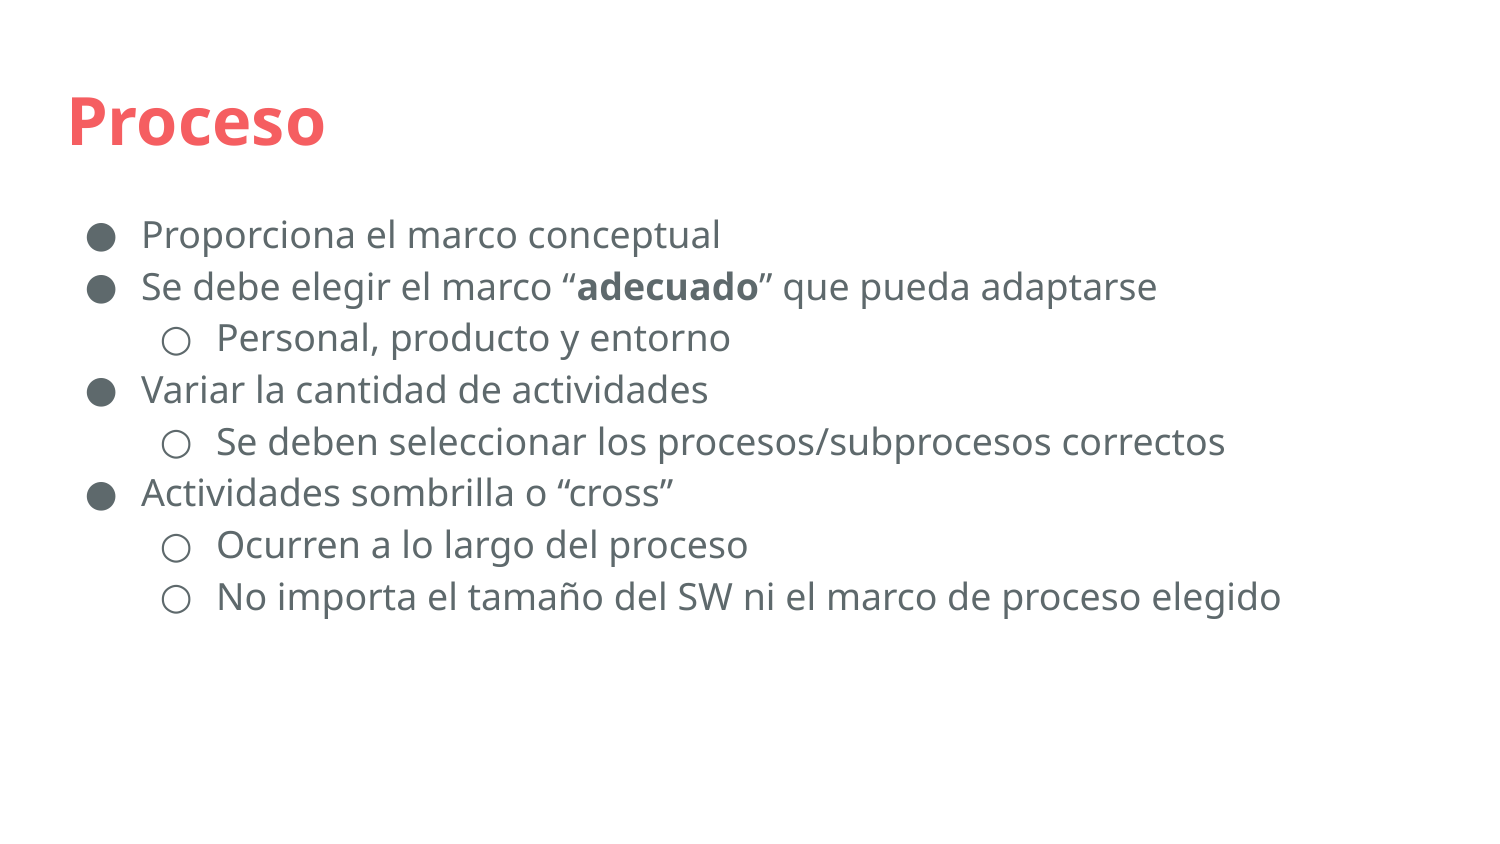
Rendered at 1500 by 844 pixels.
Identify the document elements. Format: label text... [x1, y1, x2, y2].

list Proporciona el marco conceptual Se debe elegir el marco “adecuado” que pueda adaptarse Personal, producto y entorno Variar la cantidad de actividades Se deben seleccionar los procesos/subprocesos correctos Actividades sombrilla o “cross” Ocurren a lo largo del proceso No importa el tamaño del SW ni el marco de proceso elegido [51, 189, 1421, 750]
title Proceso [51, 64, 1449, 167]
